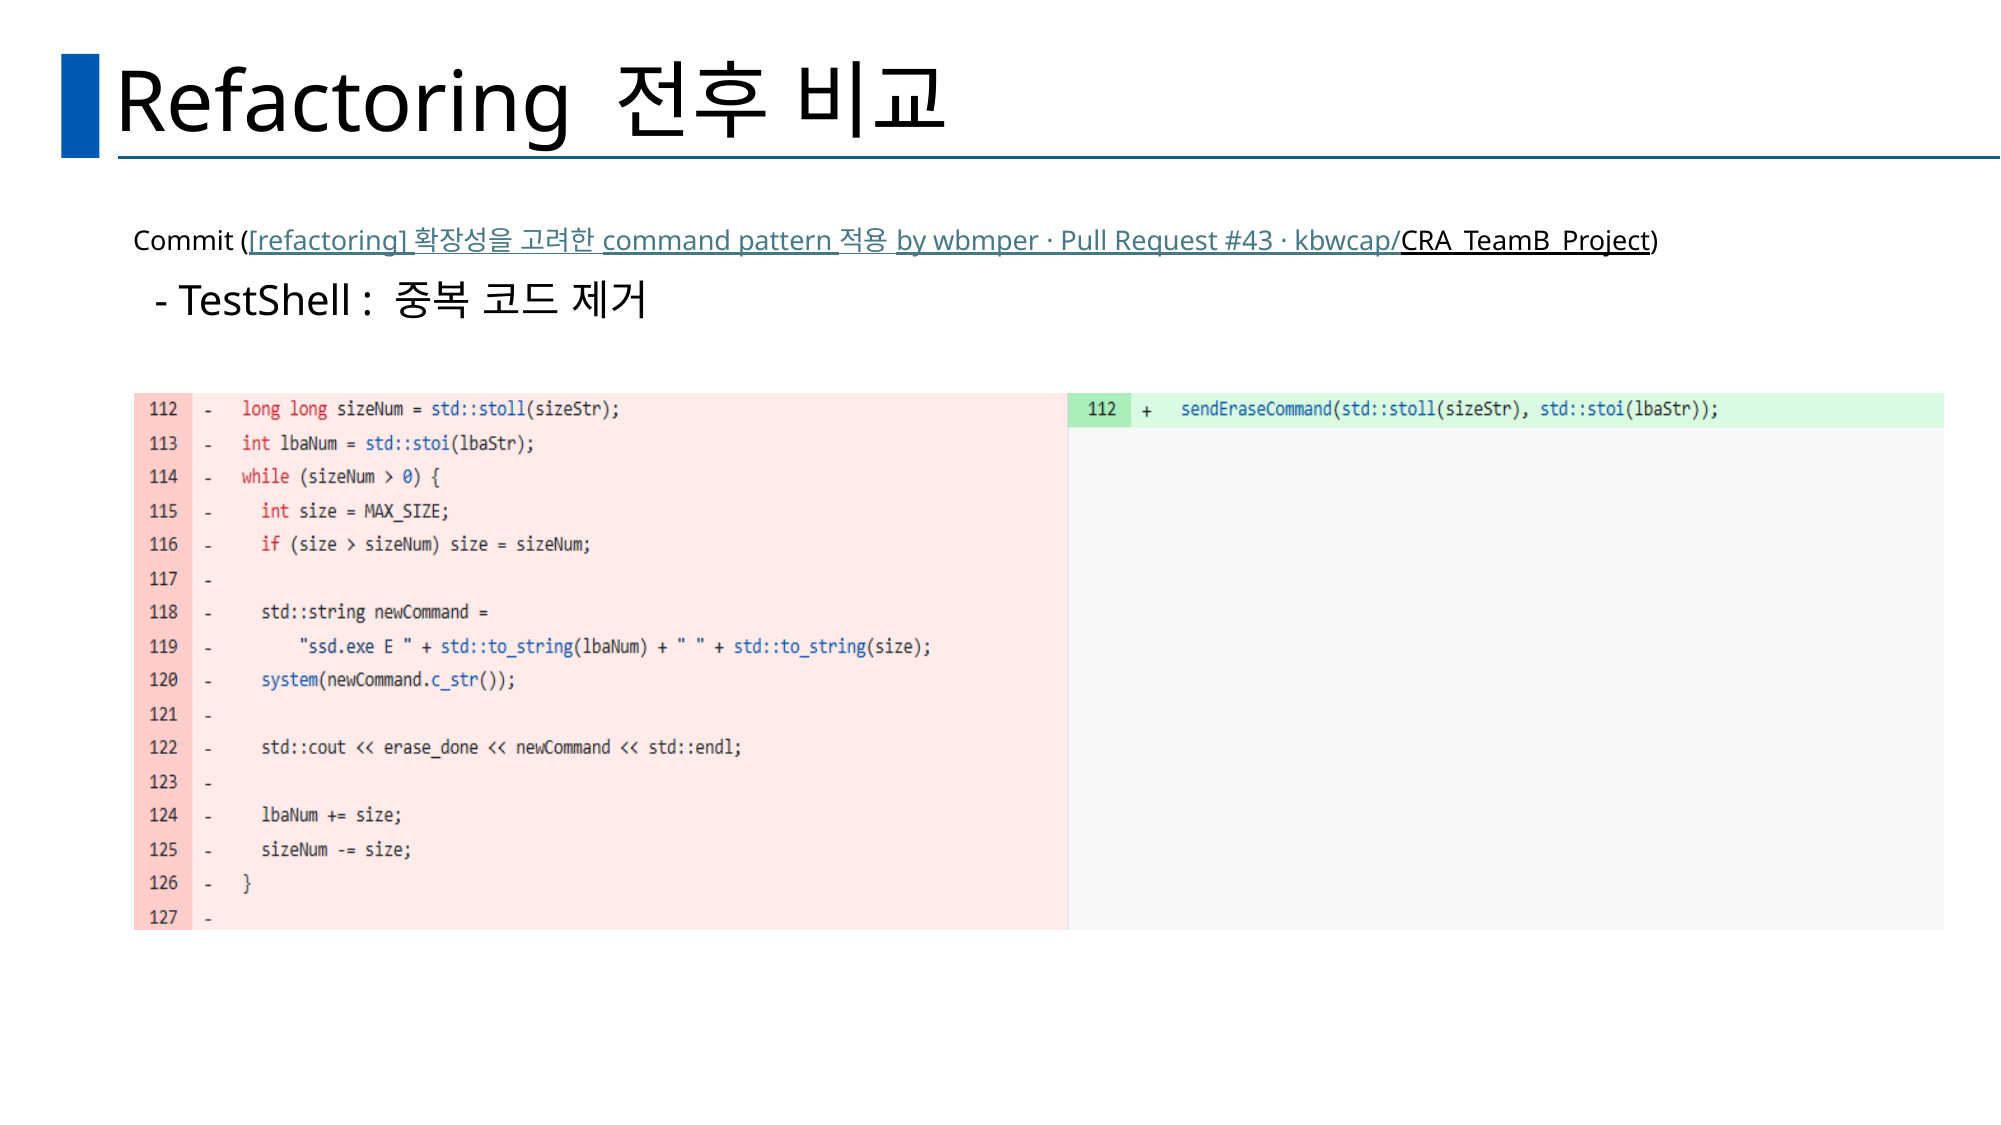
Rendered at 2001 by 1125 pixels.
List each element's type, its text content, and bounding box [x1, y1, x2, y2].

picture [134, 392, 1945, 930]
list Commit ([refactoring] 확장성을 고려한 command pattern 적용 by wbmper · Pull Request #43 · kbwcap/CRA_TeamB_Project) - TestShell : 중복 코드 제거 [99, 215, 1825, 1025]
title Refactoring 전후 비교 [99, 50, 1825, 158]
